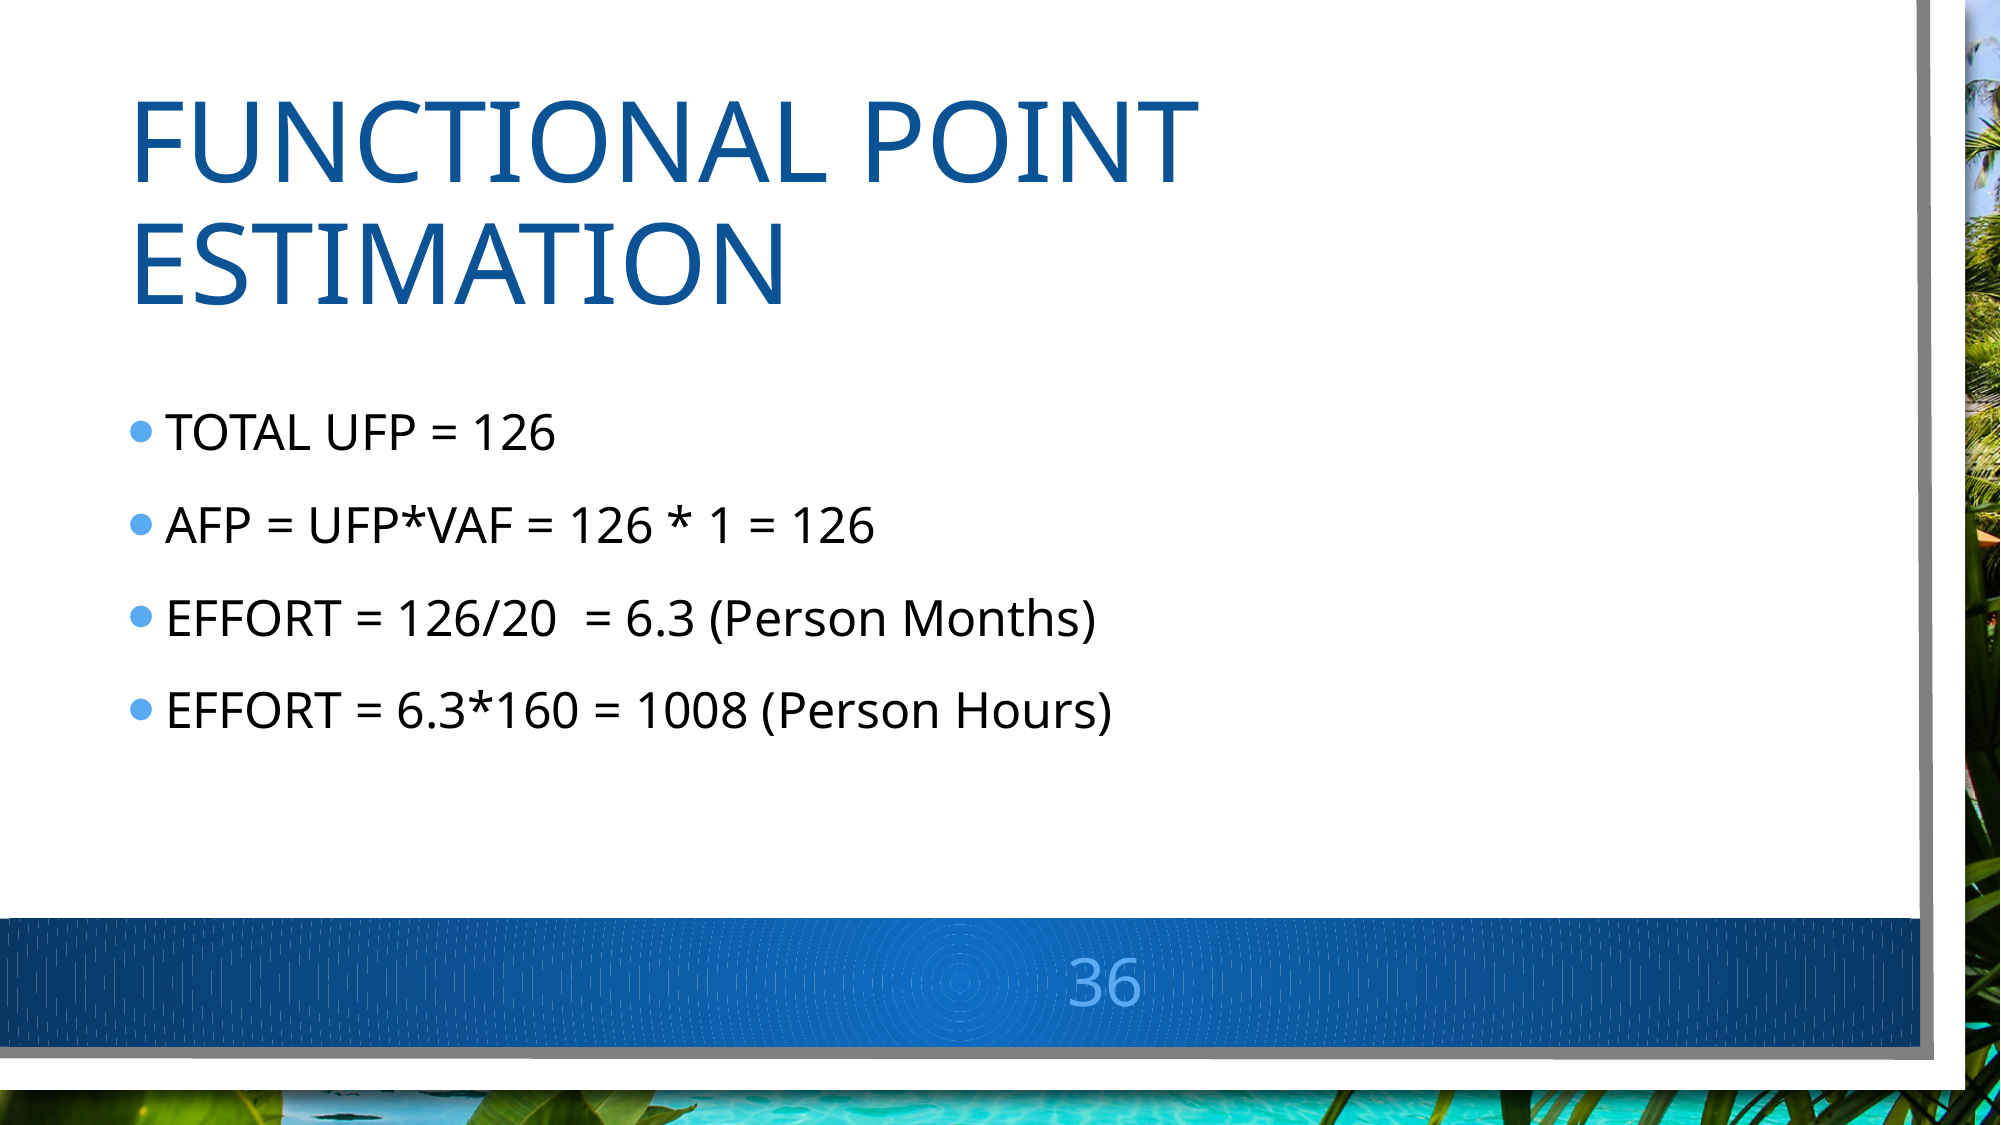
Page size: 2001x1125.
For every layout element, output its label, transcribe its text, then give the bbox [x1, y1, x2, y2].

picture [0, 0, 2000, 1125]
title Functional point estimation [112, 112, 1818, 302]
slide_number 36 [1031, 944, 1181, 1027]
list Total ufp = 126 Afp = ufp*vaf = 126 * 1 = 126 Effort = 126/20 = 6.3 (Person Months) Effort = 6.3*160 = 1008 (Person Hours) [112, 338, 1818, 882]
